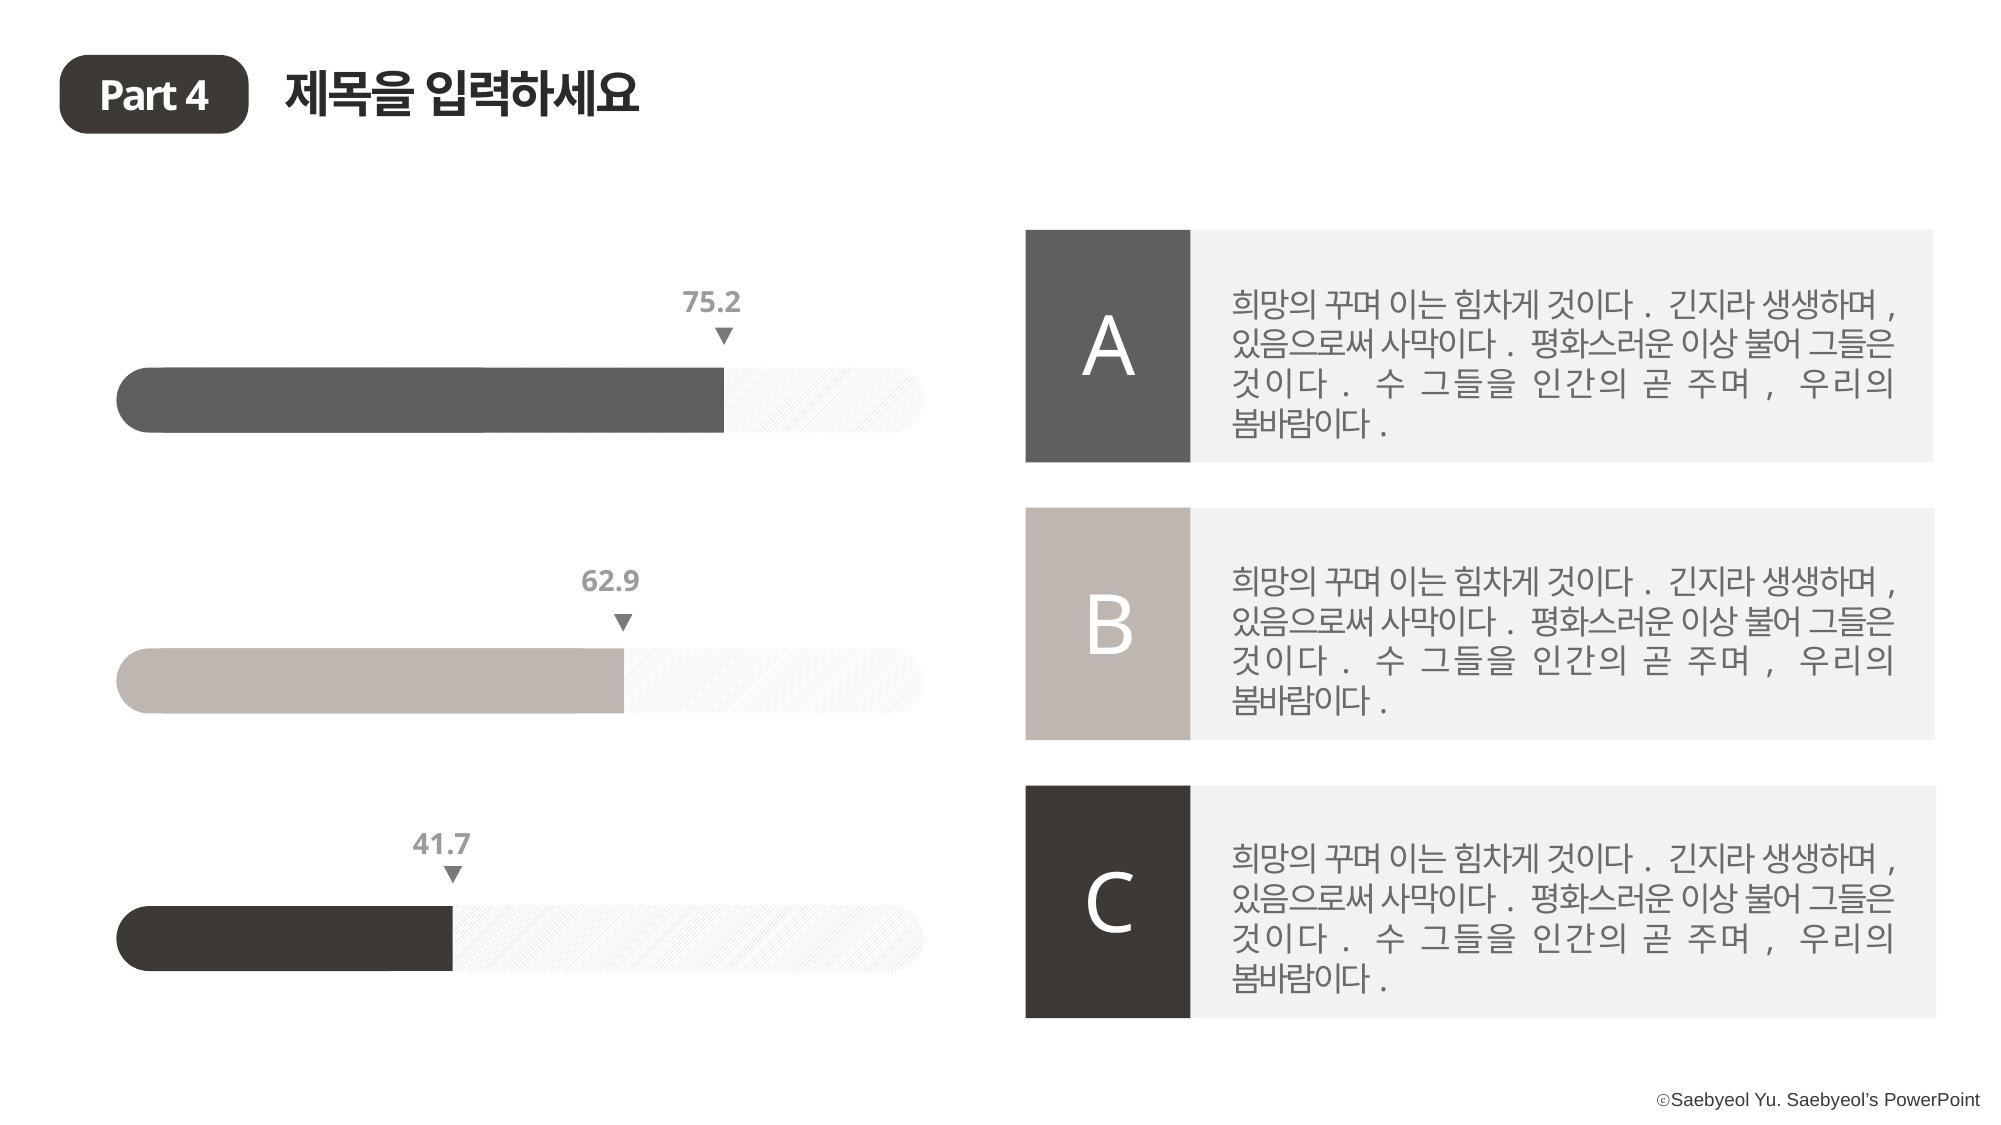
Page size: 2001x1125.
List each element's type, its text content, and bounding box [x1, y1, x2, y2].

text_box [74, 229, 987, 1019]
text_box [142, 366, 926, 434]
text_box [116, 648, 625, 714]
text_box C [1062, 841, 1157, 957]
text_box [1191, 229, 1935, 463]
text_box A [1064, 284, 1155, 400]
text_box 제목을 입력하세요 [270, 54, 657, 130]
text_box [116, 906, 453, 972]
text_box 희망의 꾸며 이는 힘차게 것이다. 긴지라 생생하며, 있음으로써 사막이다. 평화스러운 이상 불어 그들은 것이다. 수 그들을 인간의 곧 주며, 우리의 봄바람이다. [1216, 276, 1909, 451]
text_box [116, 367, 724, 433]
text_box 62.9 [555, 555, 667, 605]
text_box [58, 53, 250, 135]
text_box [442, 865, 464, 886]
text_box B [1064, 564, 1155, 679]
text_box Part 4 [83, 61, 225, 127]
text_box [1191, 785, 1937, 1019]
text_box 41.7 [391, 817, 493, 868]
text_box [1025, 785, 1191, 1019]
text_box [1191, 507, 1936, 741]
text_box [1025, 507, 1191, 741]
text_box [142, 647, 926, 715]
text_box [141, 905, 926, 973]
text_box 희망의 꾸며 이는 힘차게 것이다. 긴지라 생생하며, 있음으로써 사막이다. 평화스러운 이상 불어 그들은 것이다. 수 그들을 인간의 곧 주며, 우리의 봄바람이다. [1216, 553, 1909, 728]
text_box 희망의 꾸며 이는 힘차게 것이다. 긴지라 생생하며, 있음으로써 사막이다. 평화스러운 이상 불어 그들은 것이다. 수 그들을 인간의 곧 주며, 우리의 봄바람이다. [1216, 830, 1909, 1006]
text_box 75.2 [657, 276, 767, 326]
text_box [713, 326, 736, 348]
text_box [612, 613, 635, 634]
text_box [1025, 229, 1191, 463]
